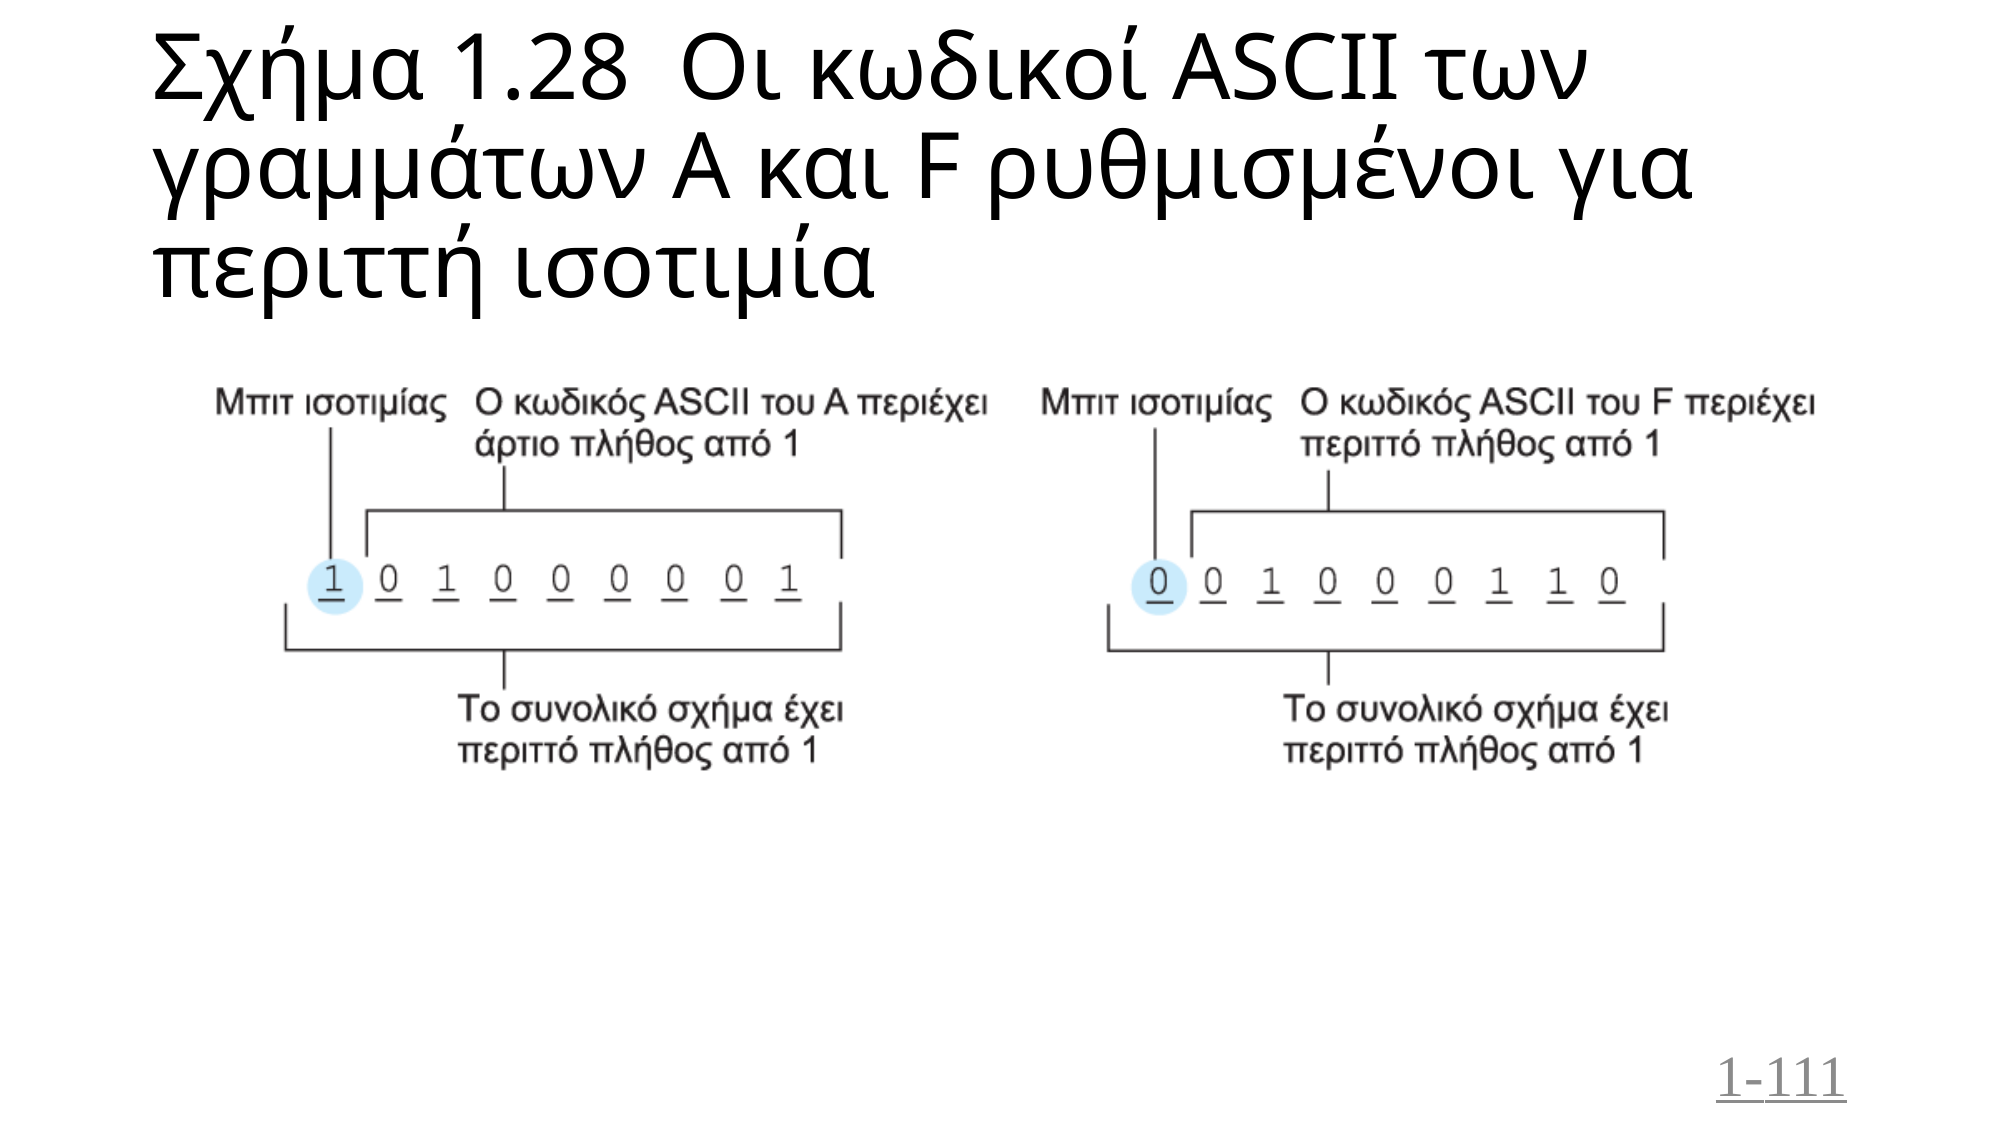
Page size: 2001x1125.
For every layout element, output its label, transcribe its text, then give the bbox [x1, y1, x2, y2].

title Σχήμα 1.28 Οι κωδικοί ASCII των γραμμάτων A και F ρυθμισμένοι για περιττή ισοτιμία [137, 59, 1863, 278]
slide_number 1-111 [1412, 1042, 1863, 1103]
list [212, 386, 1816, 774]
